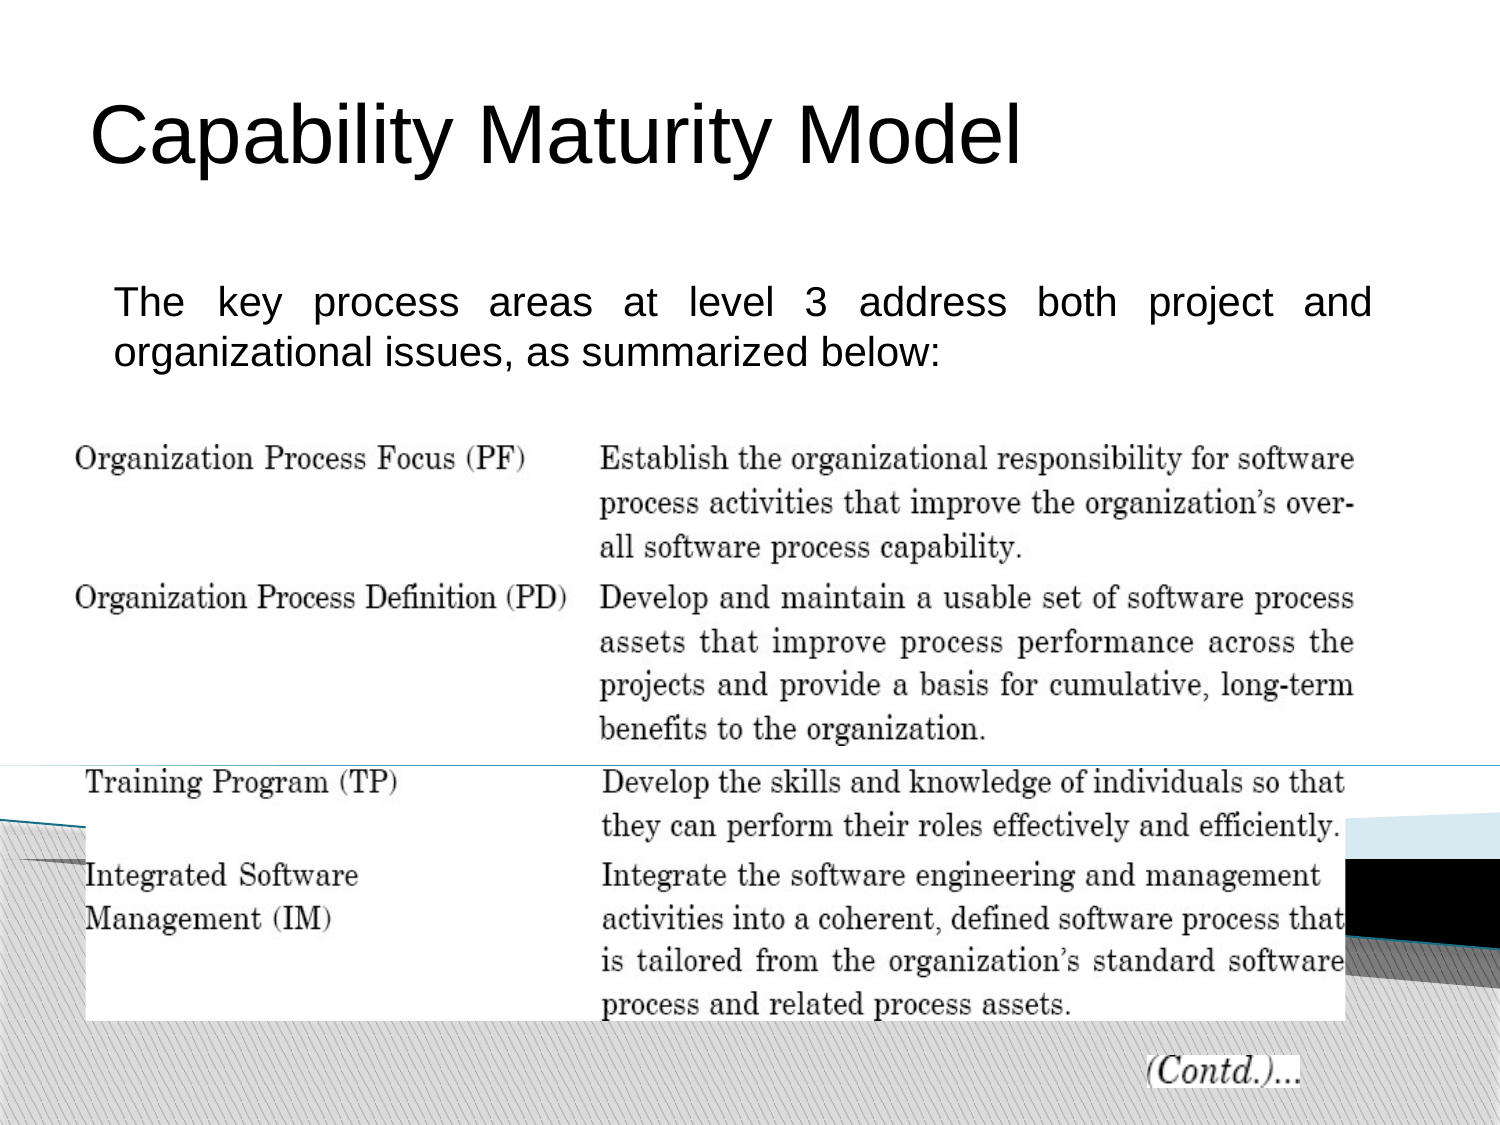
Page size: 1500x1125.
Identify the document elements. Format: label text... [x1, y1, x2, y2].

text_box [74, 444, 1355, 1088]
picture [1355, 938, 1500, 989]
text_box The key process areas at level 3 address both project and organizational issues, as summarized below: [111, 272, 1389, 375]
picture [5, 859, 74, 865]
text_box Capability Maturity Model [74, 0, 1425, 188]
